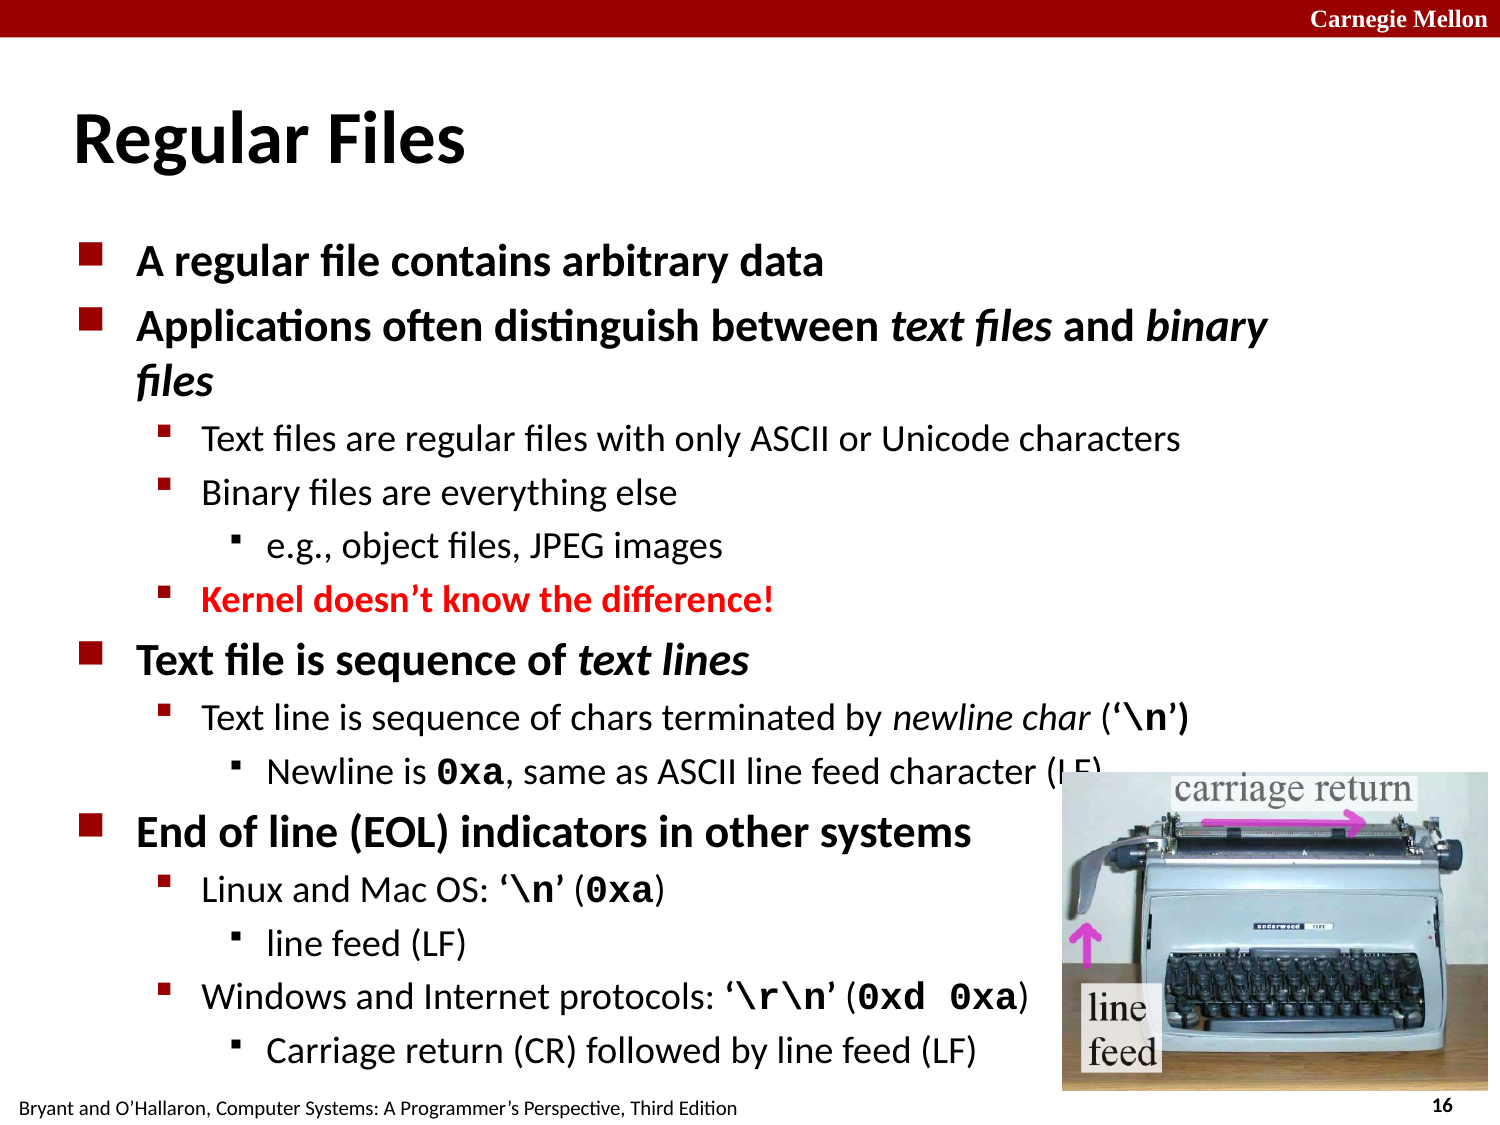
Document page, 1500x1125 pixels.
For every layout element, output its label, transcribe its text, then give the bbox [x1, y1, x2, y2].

title Regular Files [58, 71, 1305, 197]
list A regular file contains arbitrary data Applications often distinguish between text files and binary files Text files are regular files with only ASCII or Unicode characters Binary files are everything else e.g., object files, JPEG images Kernel doesn’t know the difference! Text file is sequence of text lines Text line is sequence of chars terminated by newline char (‘\n’) Newline is 0xa, same as ASCII line feed character (LF) End of line (EOL) indicators in other systems Linux and Mac OS: ‘\n’ (0xa) line feed (LF) Windows and Internet protocols: ‘\r\n’ (0xd 0xa) Carriage return (CR) followed by line feed (LF) [64, 223, 1361, 1088]
picture [1062, 771, 1488, 1092]
